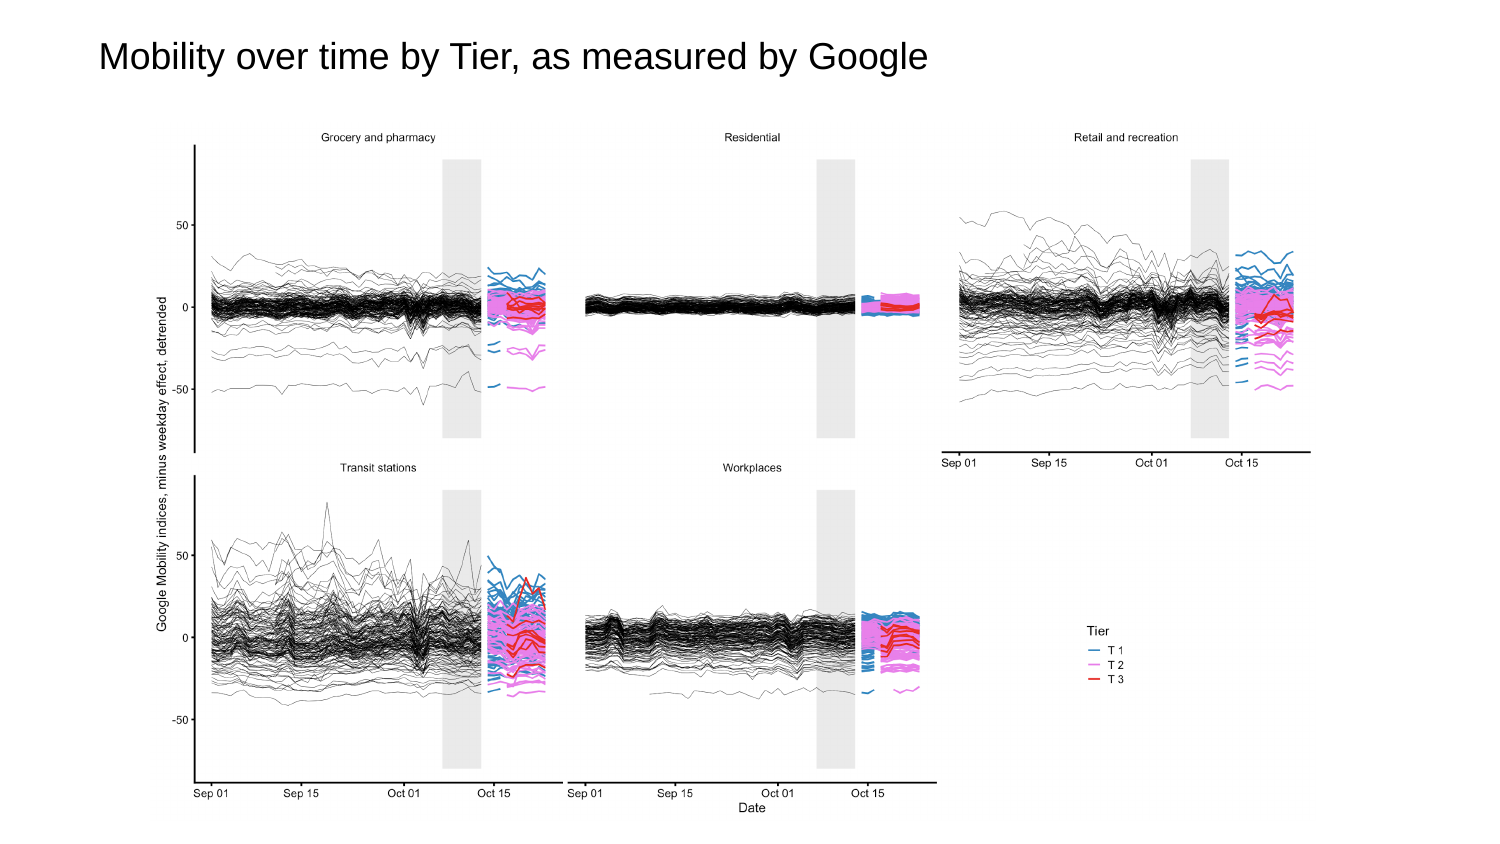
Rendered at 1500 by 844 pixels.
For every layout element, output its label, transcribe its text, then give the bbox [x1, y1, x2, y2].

text_box Mobility over time by Tier, as measured by Google [83, 16, 1449, 96]
picture [150, 122, 1316, 822]
